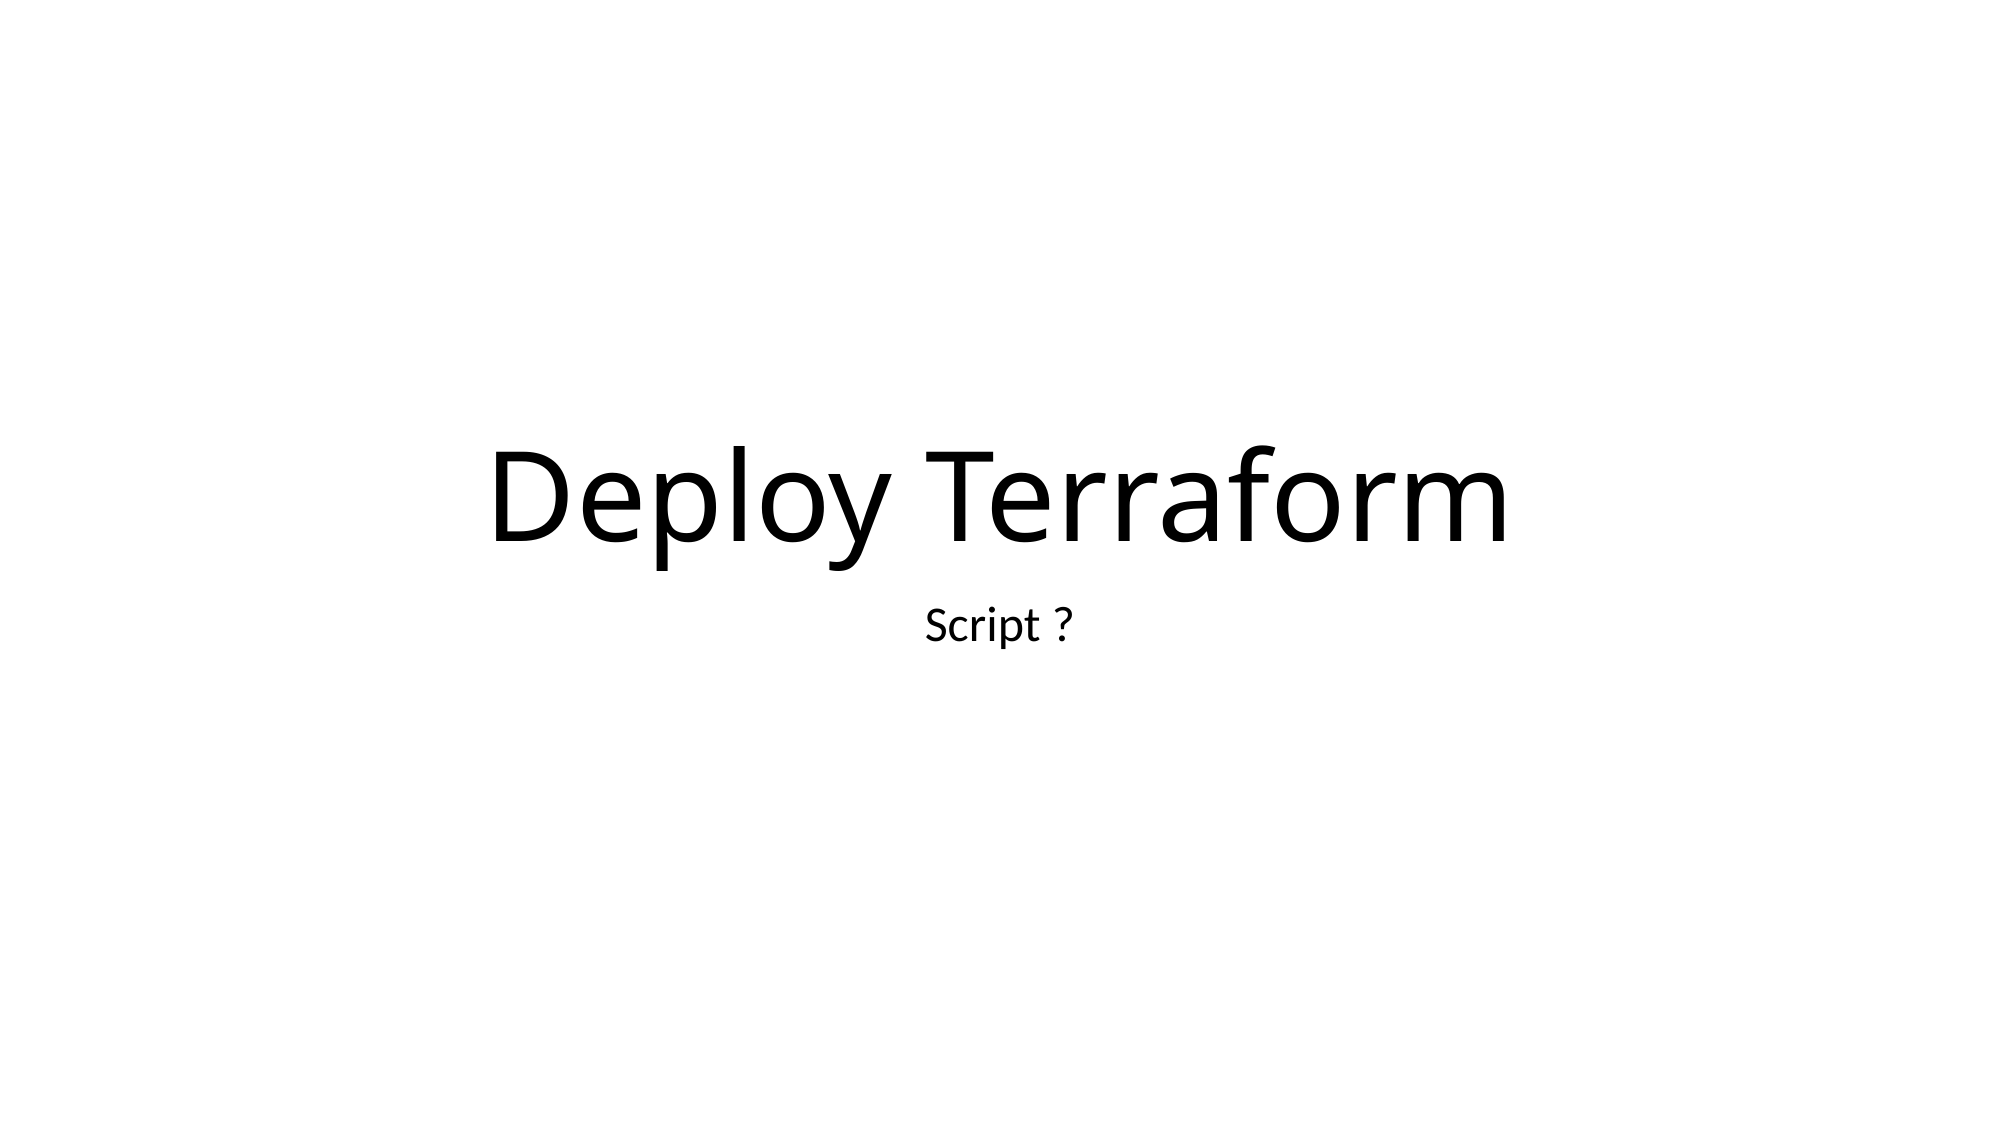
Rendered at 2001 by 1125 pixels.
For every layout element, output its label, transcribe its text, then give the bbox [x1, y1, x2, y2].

subtitle Script ? [249, 590, 1750, 863]
title Deploy Terraform [249, 184, 1750, 576]
